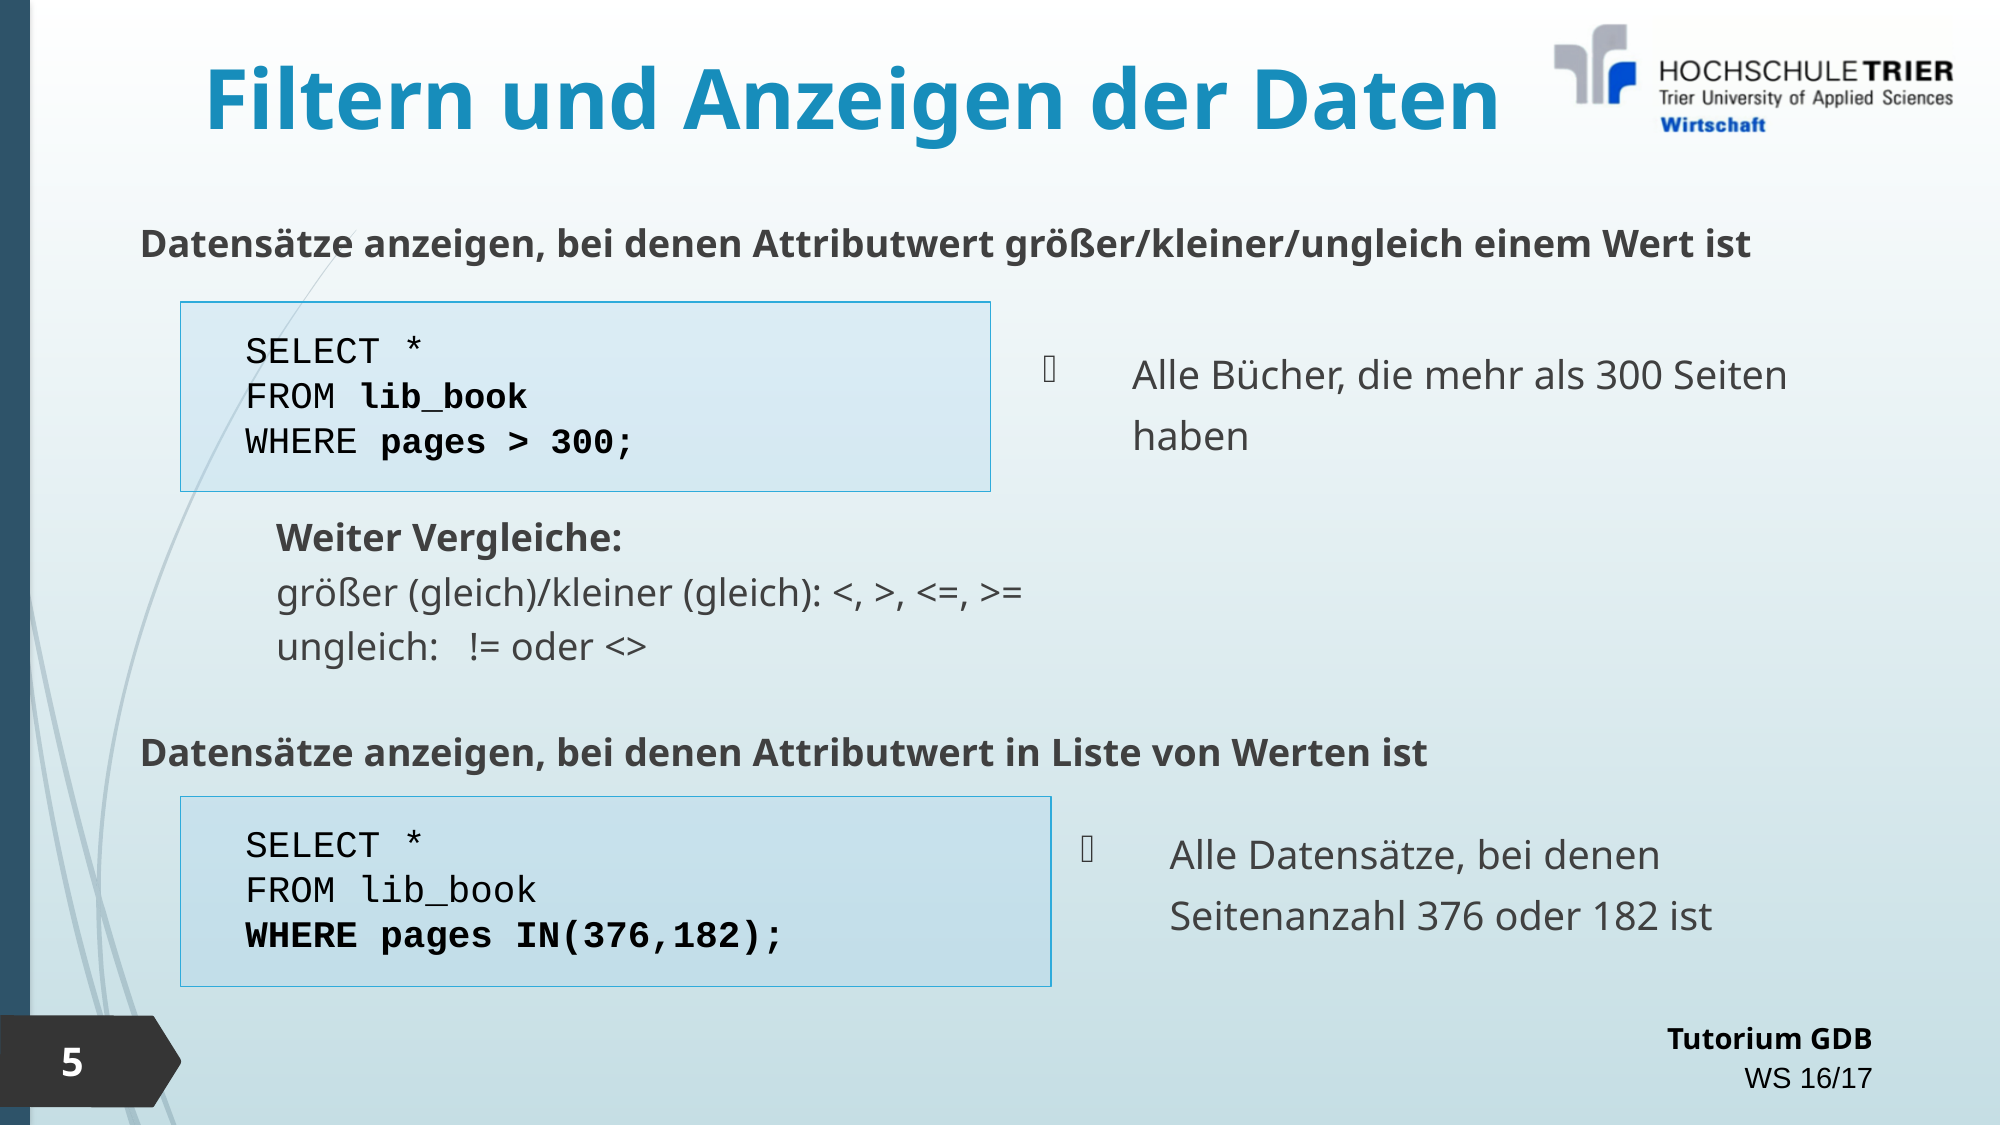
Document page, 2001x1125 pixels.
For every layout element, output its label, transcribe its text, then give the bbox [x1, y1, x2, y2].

text_box SELECT * FROM lib_book WHERE pages > 300; [180, 301, 991, 492]
text_box SELECT * FROM lib_book WHERE pages IN(376,182); [180, 796, 1052, 987]
text_box Alle Bücher, die mehr als 300 Seiten haben [1027, 328, 1916, 492]
text_box Alle Datensätze, bei denen Seitenanzahl 376 oder 182 ist [1065, 753, 1878, 1037]
list Datensätze anzeigen, bei denen Attributwert größer/kleiner/ungleich einem Wert ist Weiter Vergleiche: größer (gleich)/kleiner (gleich): <, >, <=, >= ungleich: != oder <> Datensätze anzeigen, bei denen Attributwert in Liste von Werten ist [124, 202, 1916, 937]
title Filtern und Anzeigen der Daten [180, 39, 1526, 161]
picture [1548, 13, 1966, 141]
